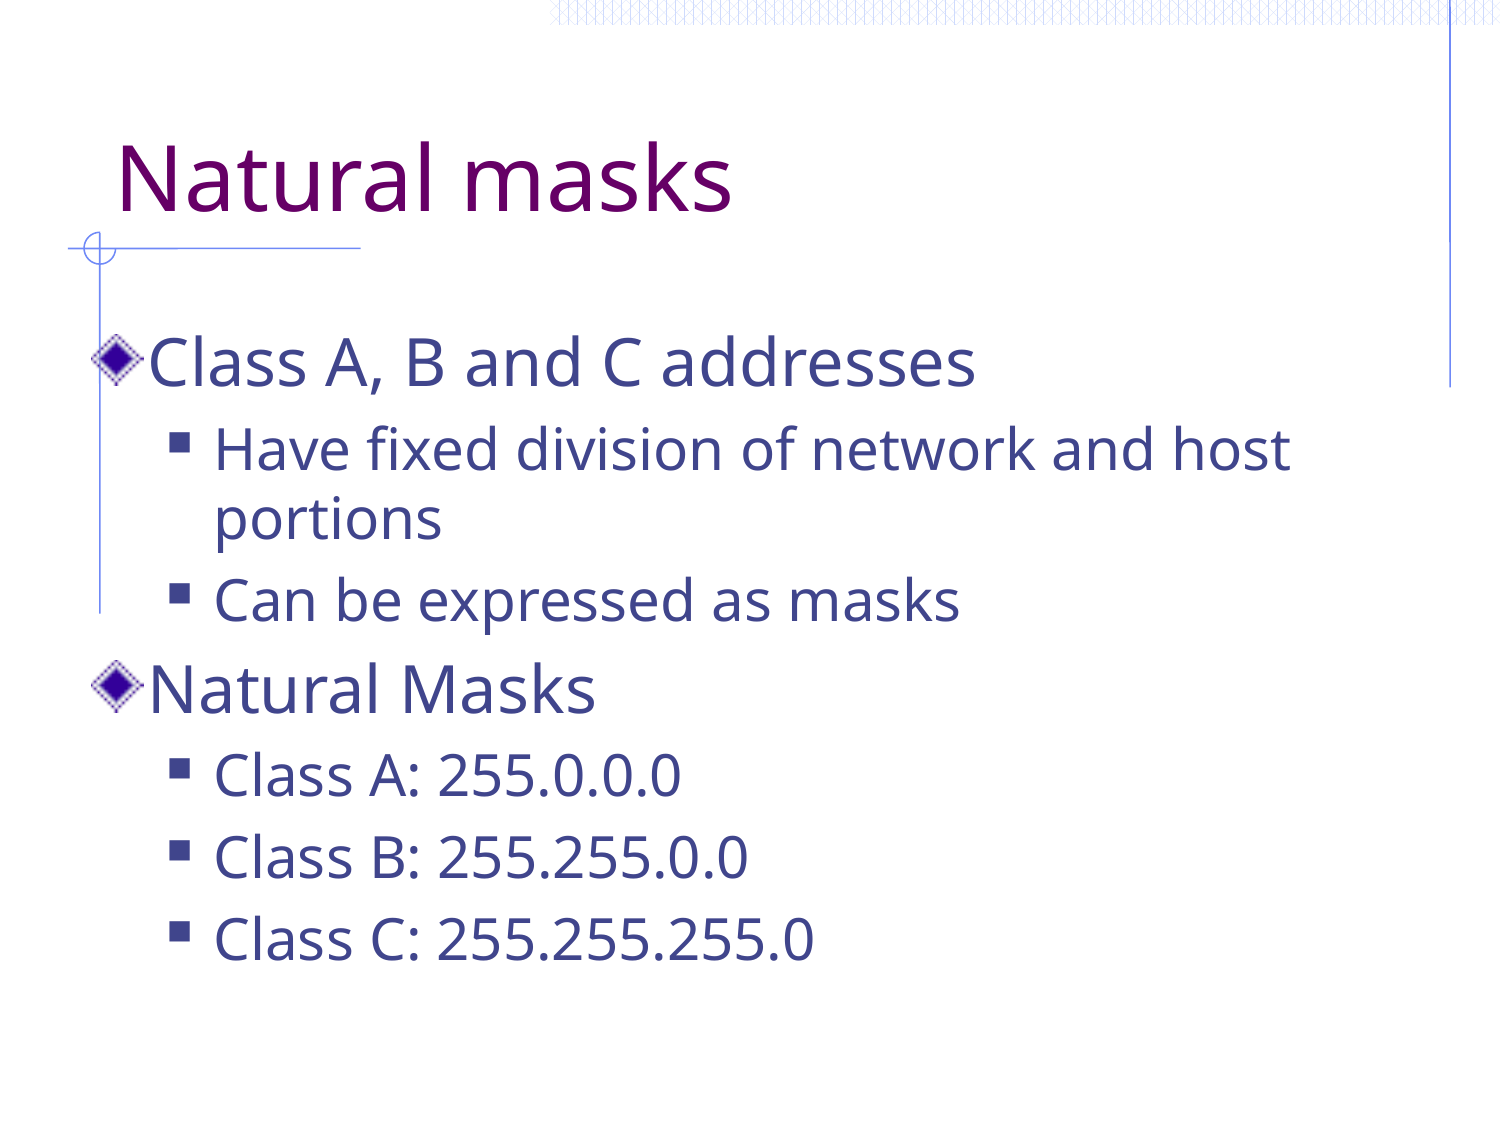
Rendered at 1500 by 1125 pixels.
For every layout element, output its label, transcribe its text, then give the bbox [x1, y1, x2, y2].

title Natural masks [99, 50, 1375, 238]
picture [91, 334, 144, 386]
list Class A, B and C addresses Have fixed division of network and host portions Can be expressed as masks Natural Masks Class A: 255.0.0.0 Class B: 255.255.0.0 Class C: 255.255.255.0 [76, 312, 1471, 1024]
picture [91, 660, 144, 713]
